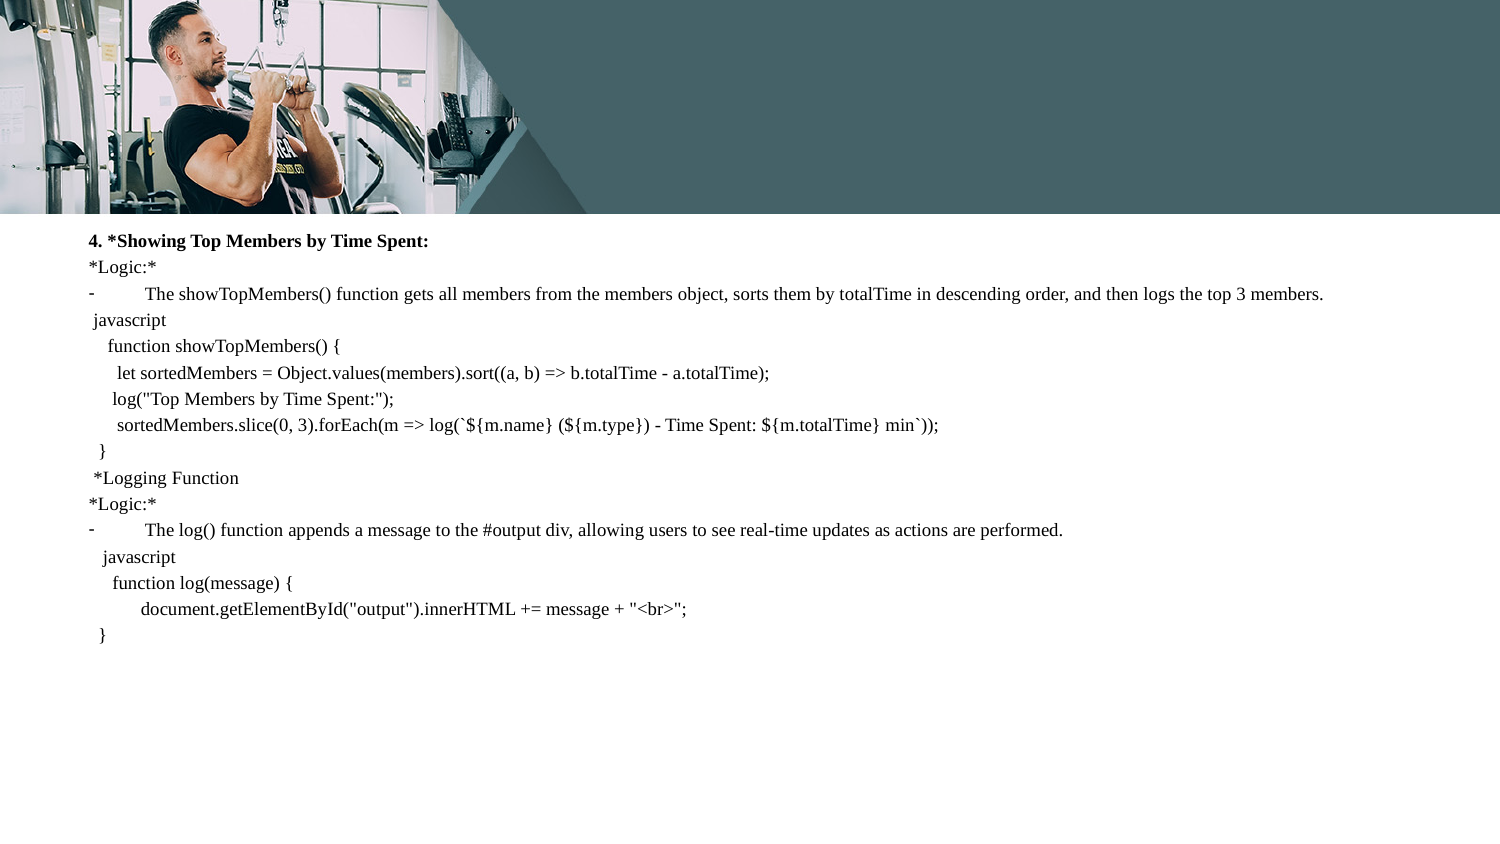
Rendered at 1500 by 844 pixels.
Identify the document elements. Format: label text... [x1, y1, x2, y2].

list 4. *Showing Top Members by Time Spent: *Logic:* The showTopMembers() function gets all members from the members object, sorts them by totalTime in descending order, and then logs the top 3 members. javascript function showTopMembers() { let sortedMembers = Object.values(members).sort((a, b) => b.totalTime - a.totalTime); log("Top Members by Time Spent:"); sortedMembers.slice(0, 3).forEach(m => log(`${m.name} (${m.type}) - Time Spent: ${m.totalTime} min`)); } *Logging Function *Logic:* The log() function appends a message to the #output div, allowing users to see real-time updates as actions are performed. javascript function log(message) { document.getElementById("output").innerHTML += message + "<br>"; } [73, 221, 1427, 782]
picture [0, 0, 1500, 844]
